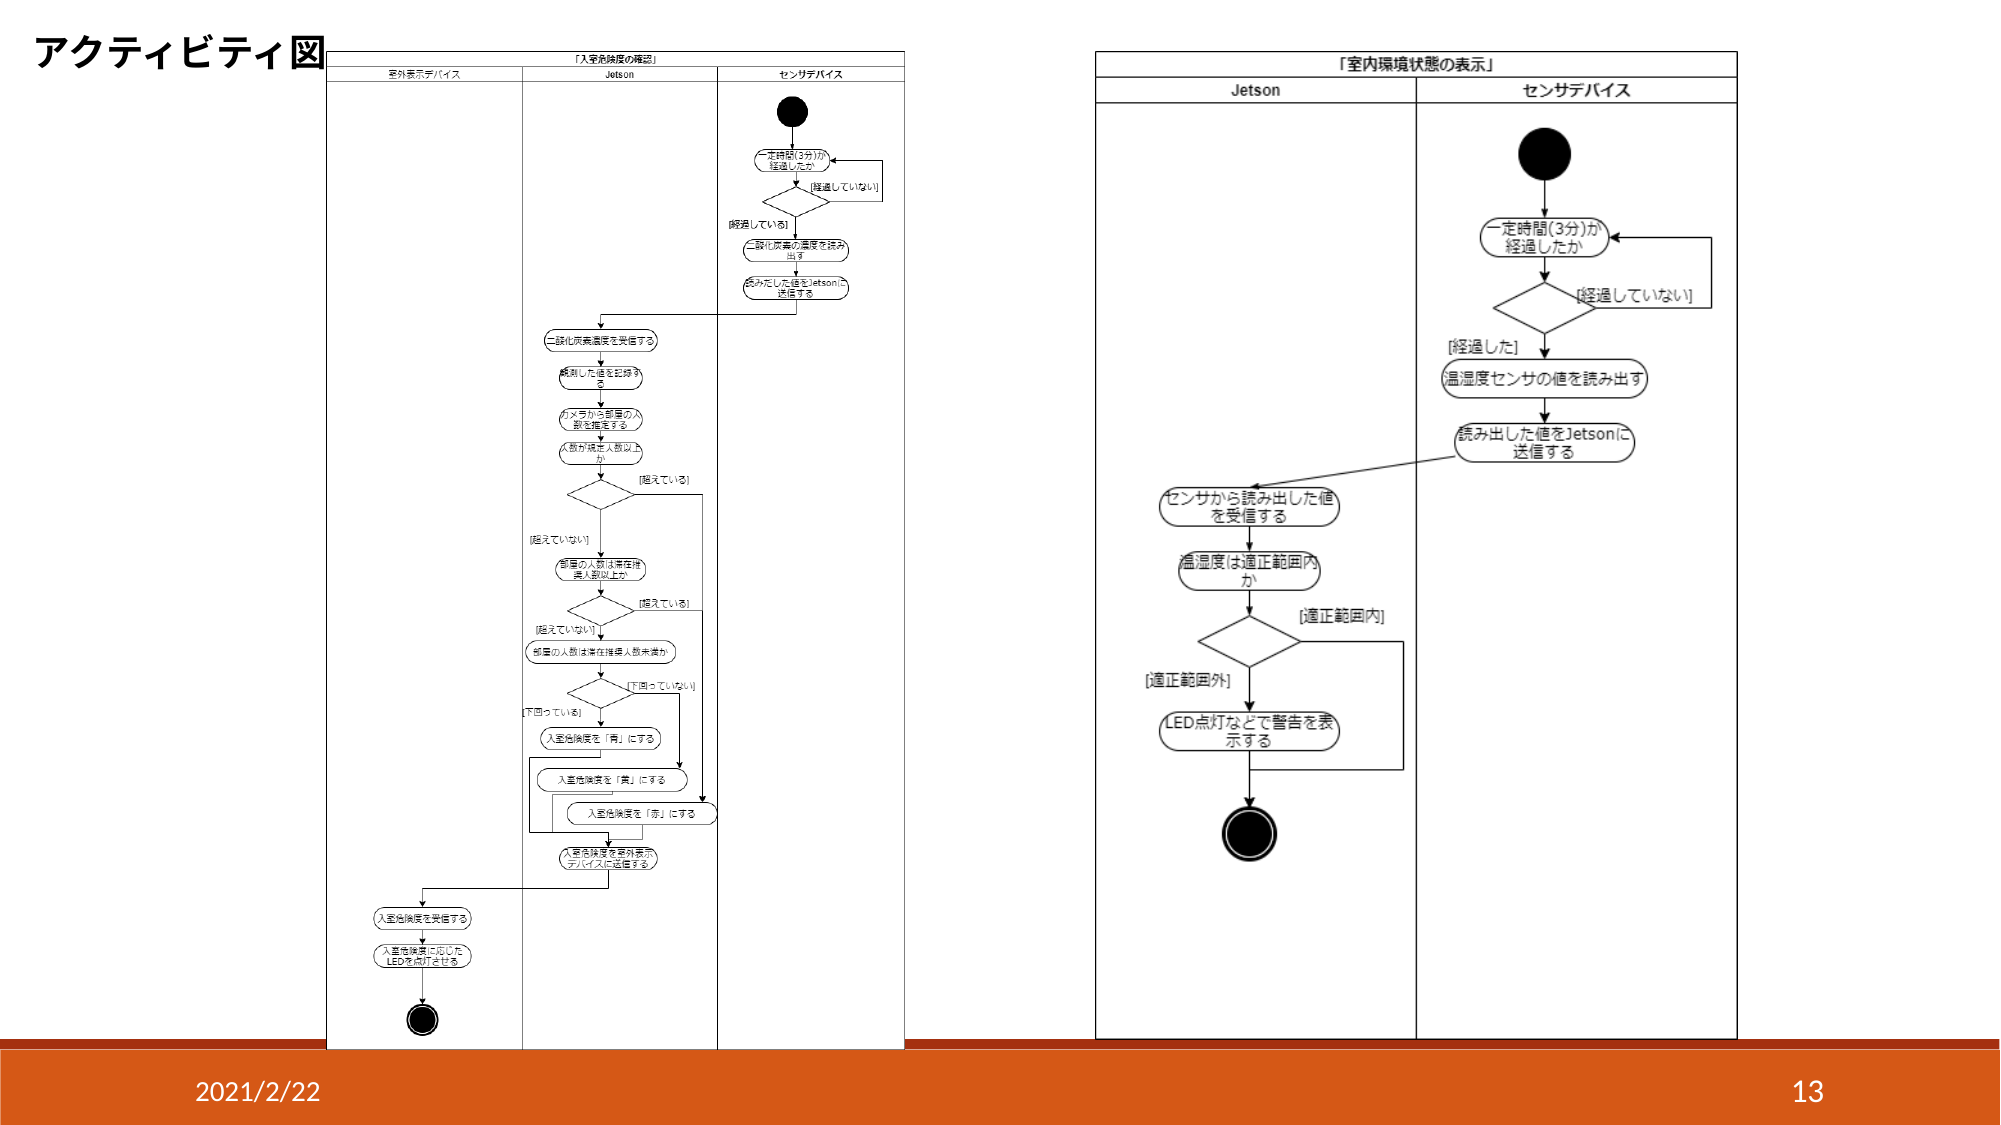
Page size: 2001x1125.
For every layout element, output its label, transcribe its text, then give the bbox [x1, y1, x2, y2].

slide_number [180, 1059, 586, 1120]
slide_number 12 [1624, 1059, 1840, 1120]
text_box アクティビティ図 [18, 21, 342, 82]
picture [1094, 51, 1738, 1041]
picture [325, 51, 906, 1051]
